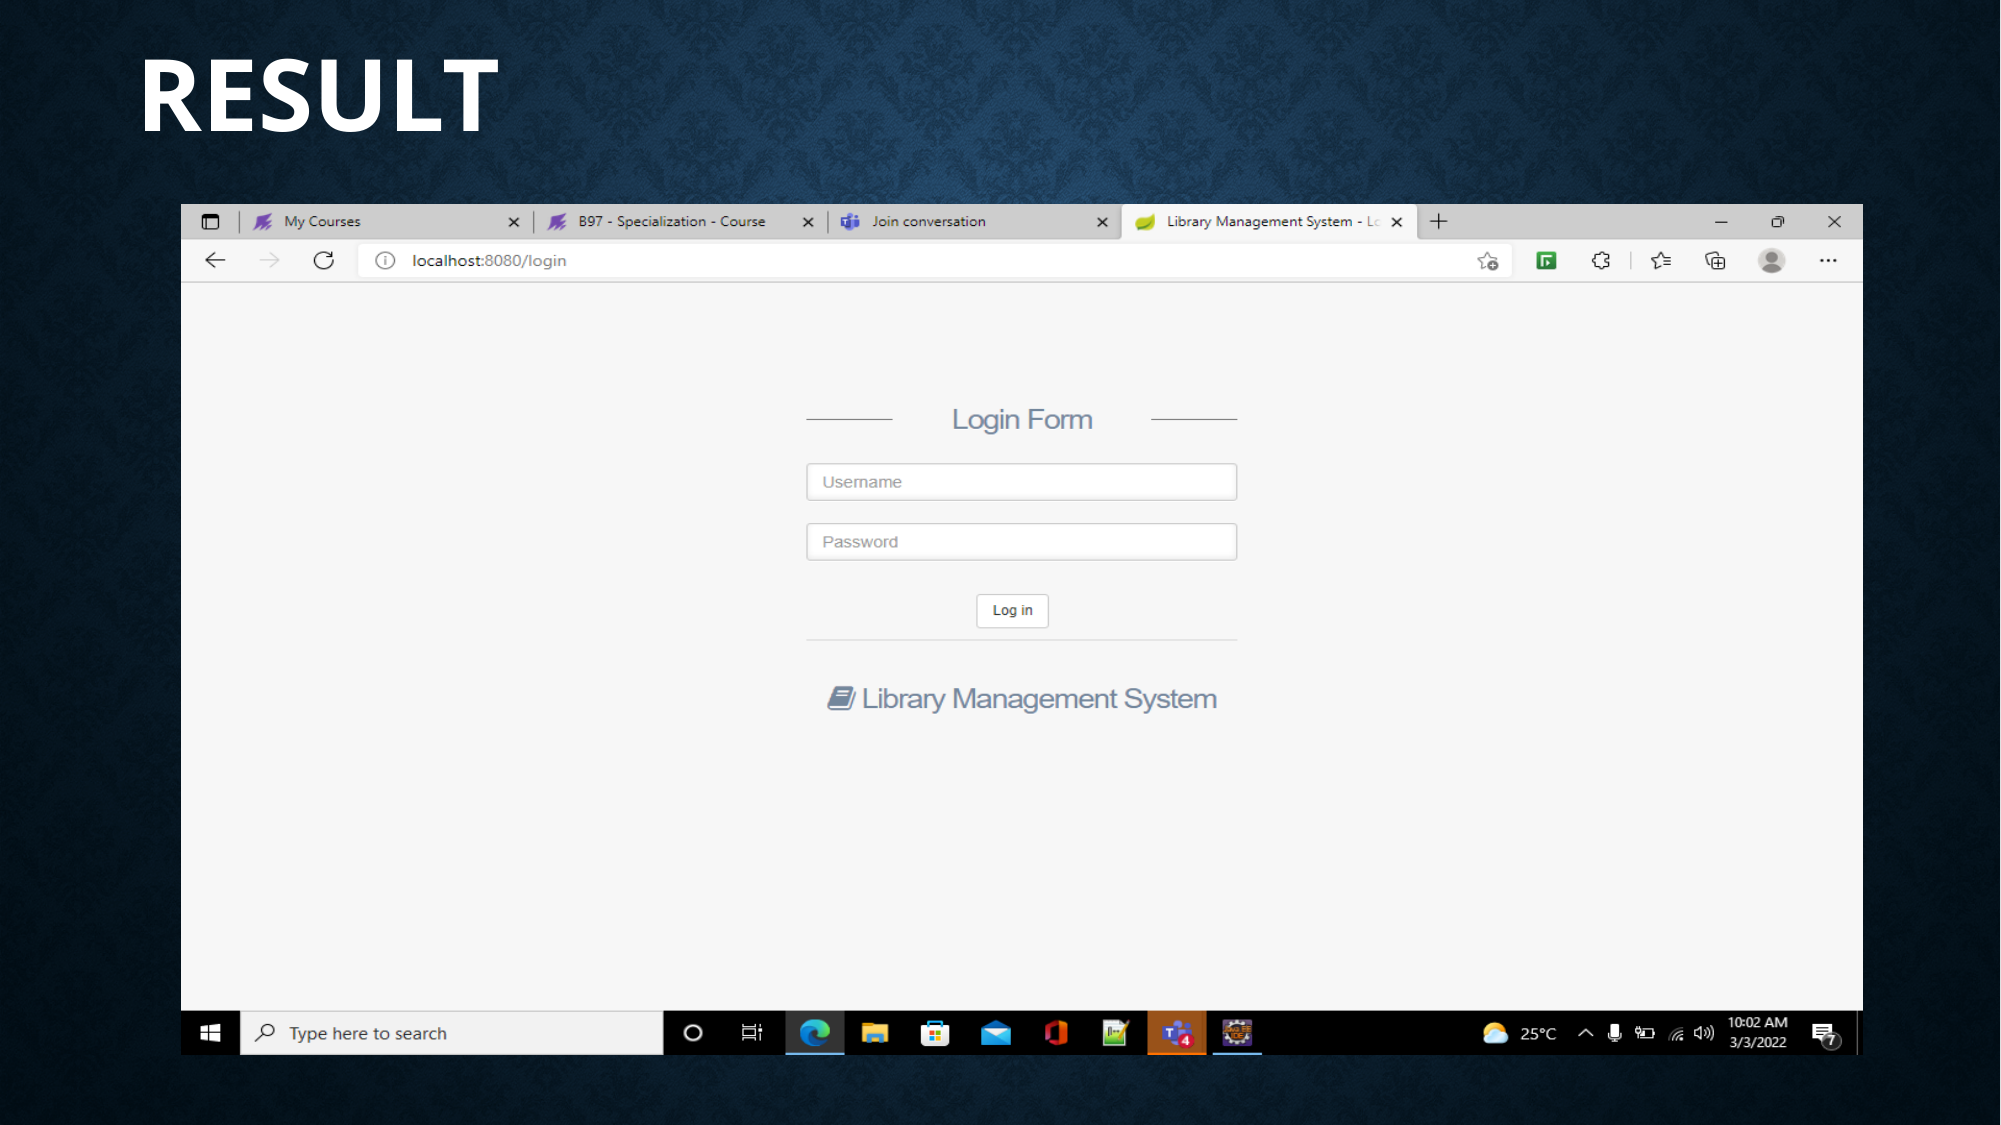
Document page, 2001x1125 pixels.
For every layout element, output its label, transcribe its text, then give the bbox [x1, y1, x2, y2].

picture [180, 204, 1864, 1056]
title Result [0, 15, 683, 161]
